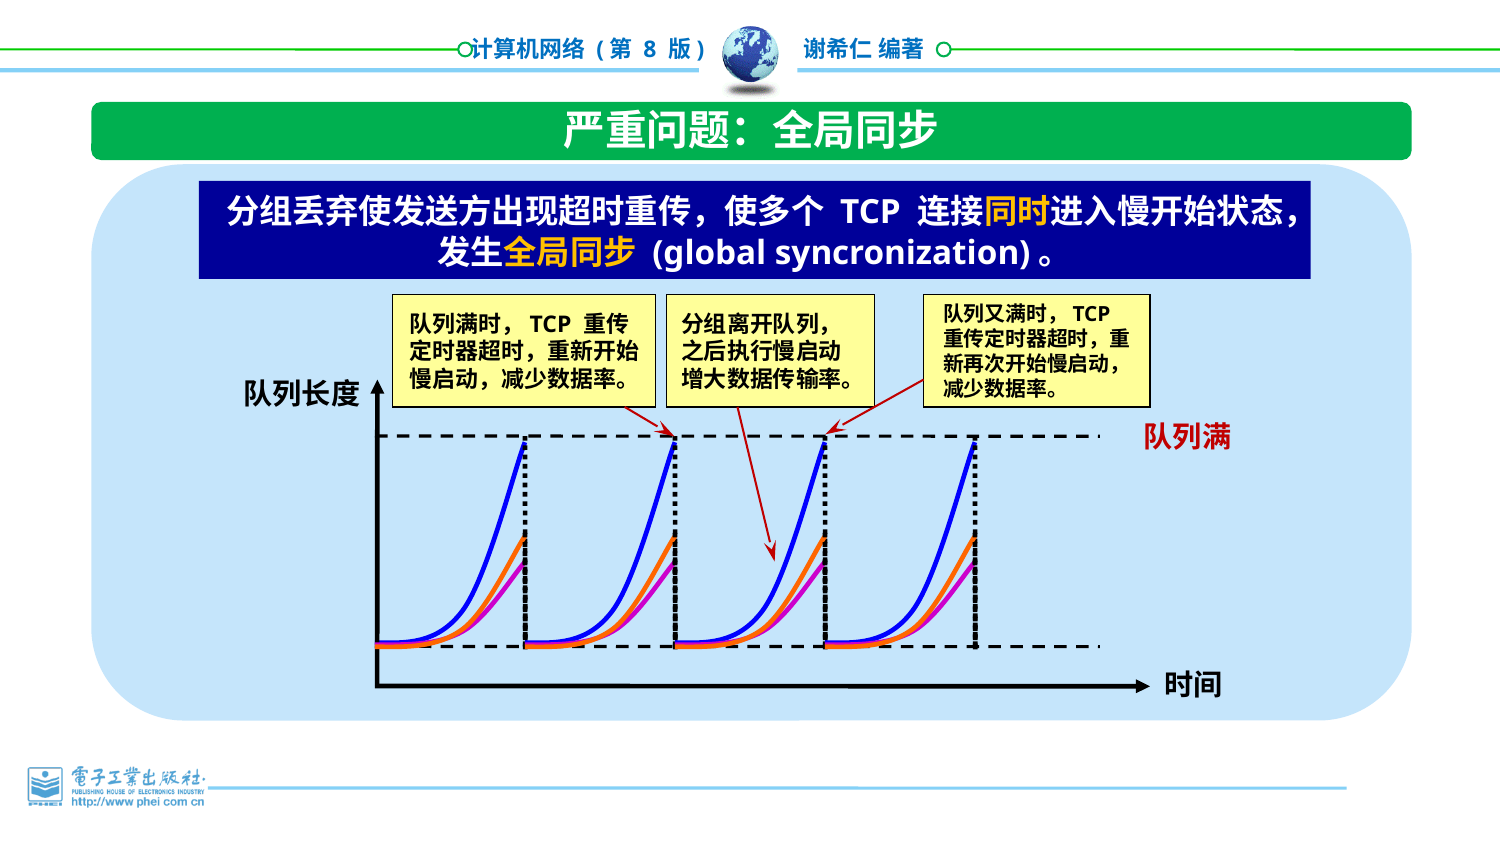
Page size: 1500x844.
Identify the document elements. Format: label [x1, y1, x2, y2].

picture [720, 24, 780, 96]
picture [23, 764, 208, 809]
text_box [89, 96, 1414, 723]
